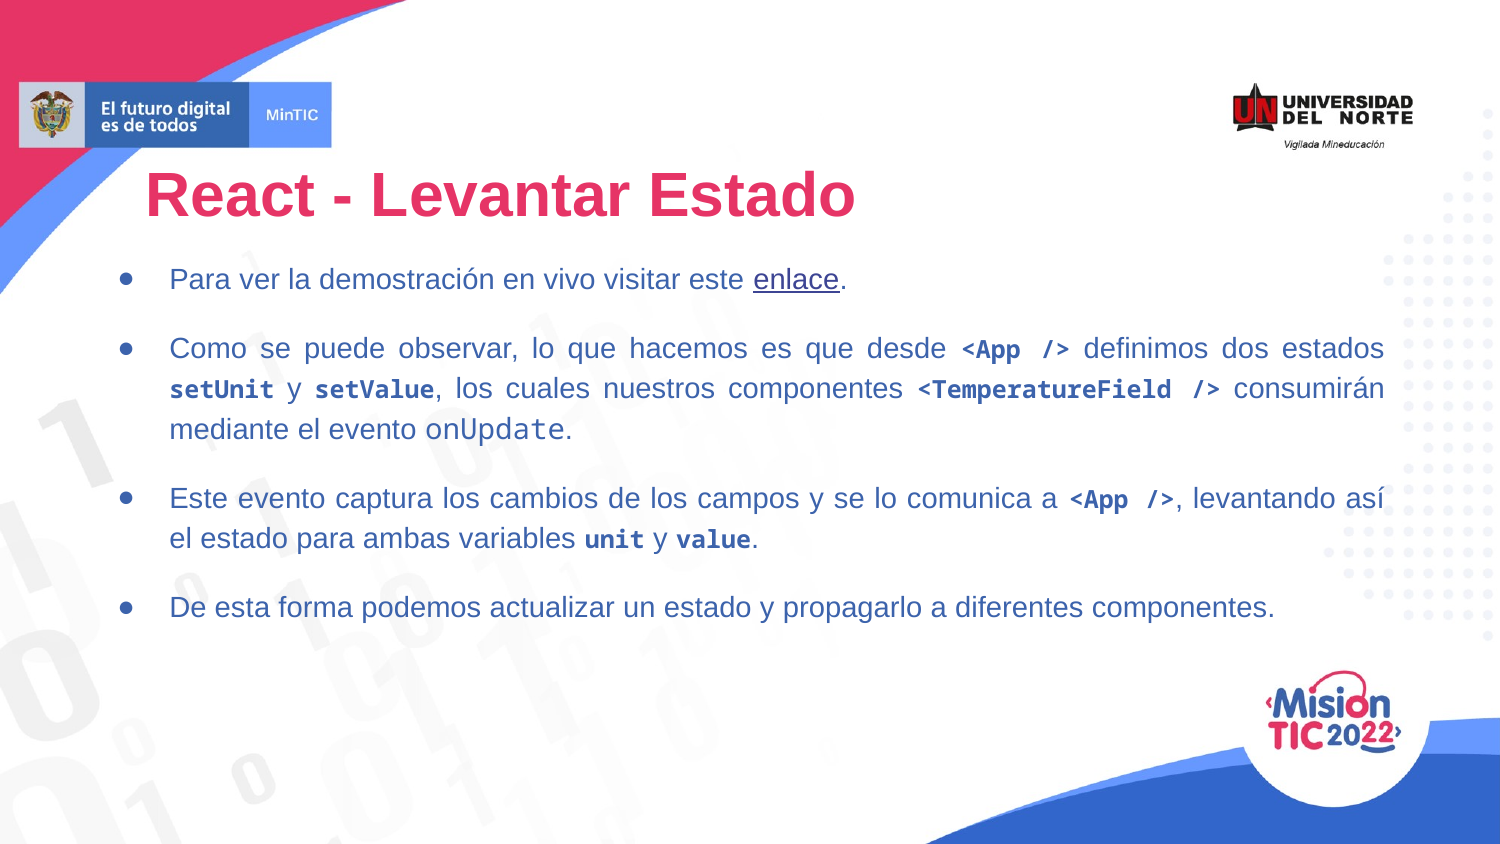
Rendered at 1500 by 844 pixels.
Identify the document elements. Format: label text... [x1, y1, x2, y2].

text_box React - Levantar Estado [134, 144, 1366, 235]
picture [0, 0, 1500, 844]
text_box Para ver la demostración en vivo visitar este enlace. Como se puede observar, lo que hacemos es que desde <App /> definimos dos estados setUnit y setValue, los cuales nuestros componentes <TemperatureField /> consumirán mediante el evento onUpdate. Este evento captura los cambios de los campos y se lo comunica a <App />, levantando así el estado para ambas variables unit y value. De esta forma podemos actualizar un estado y propagarlo a diferentes componentes. [79, 240, 1401, 639]
